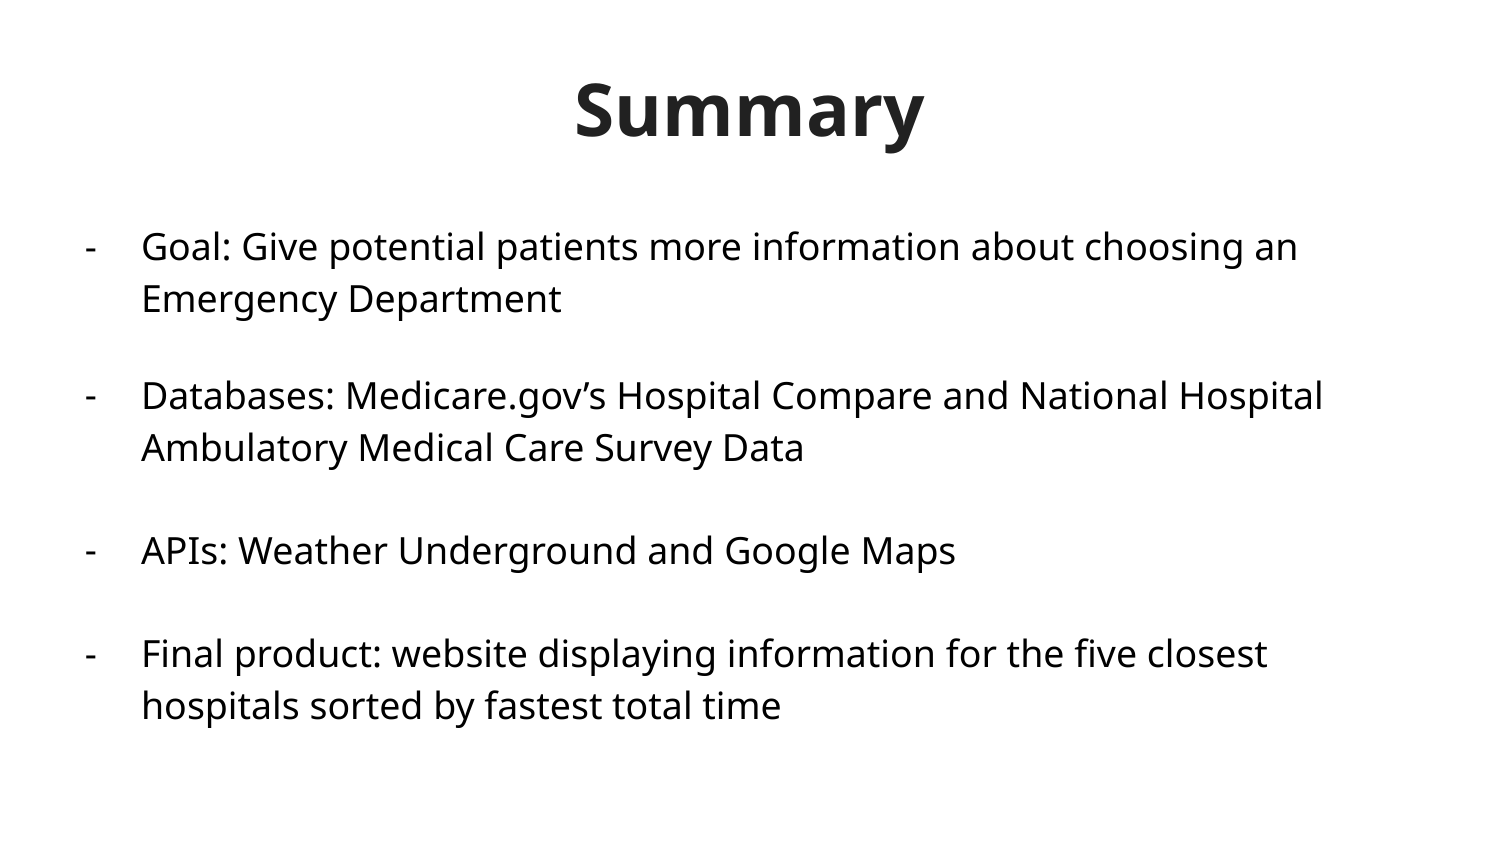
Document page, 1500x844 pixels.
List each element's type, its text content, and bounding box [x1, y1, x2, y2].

list Goal: Give potential patients more information about choosing an Emergency Department Databases: Medicare.gov’s Hospital Compare and National Hospital Ambulatory Medical Care Survey Data APIs: Weather Underground and Google Maps Final product: website displaying information for the five closest hospitals sorted by fastest total time [51, 201, 1449, 750]
title Summary [51, 48, 1449, 180]
